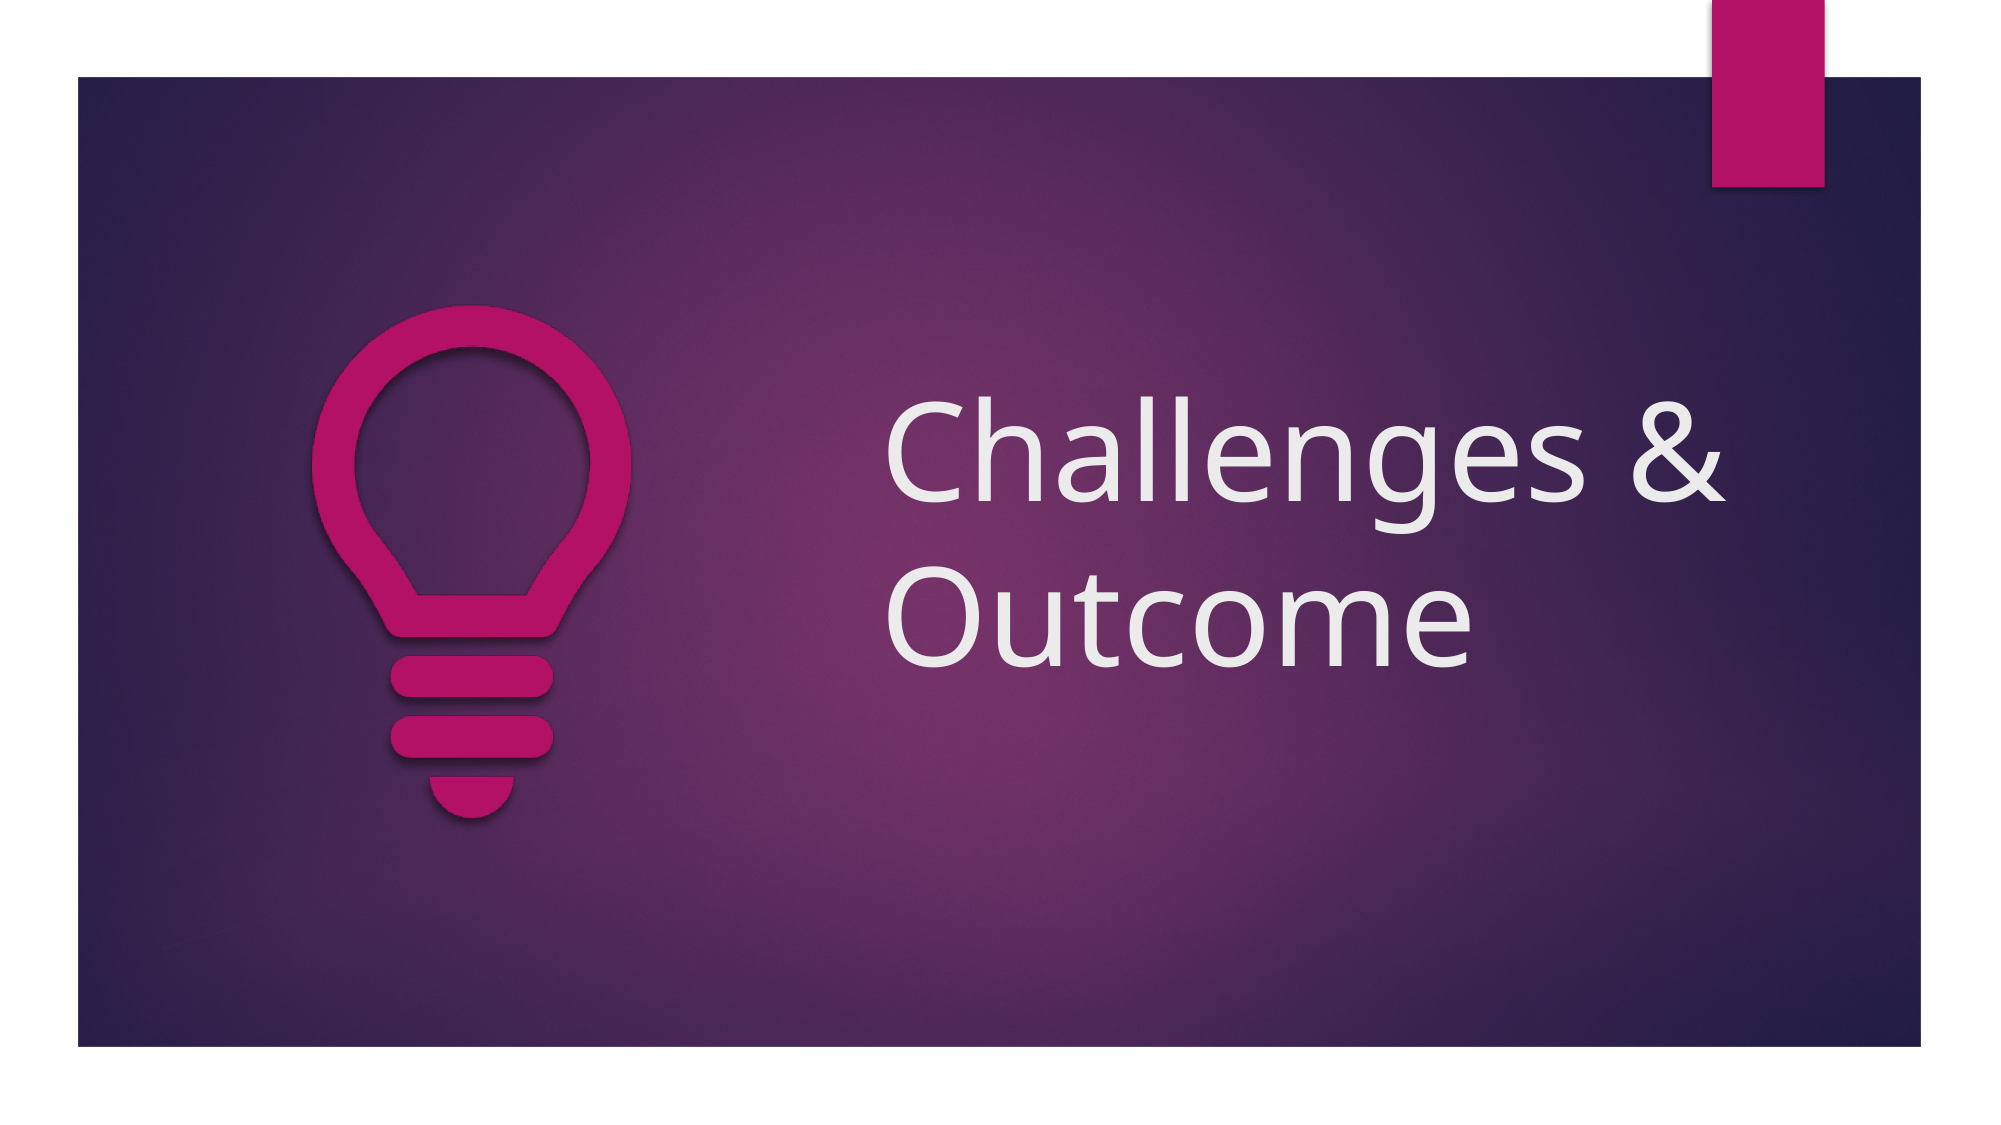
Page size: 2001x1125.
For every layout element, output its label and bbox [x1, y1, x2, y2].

picture [181, 272, 762, 853]
text_box [0, 0, 2000, 1125]
